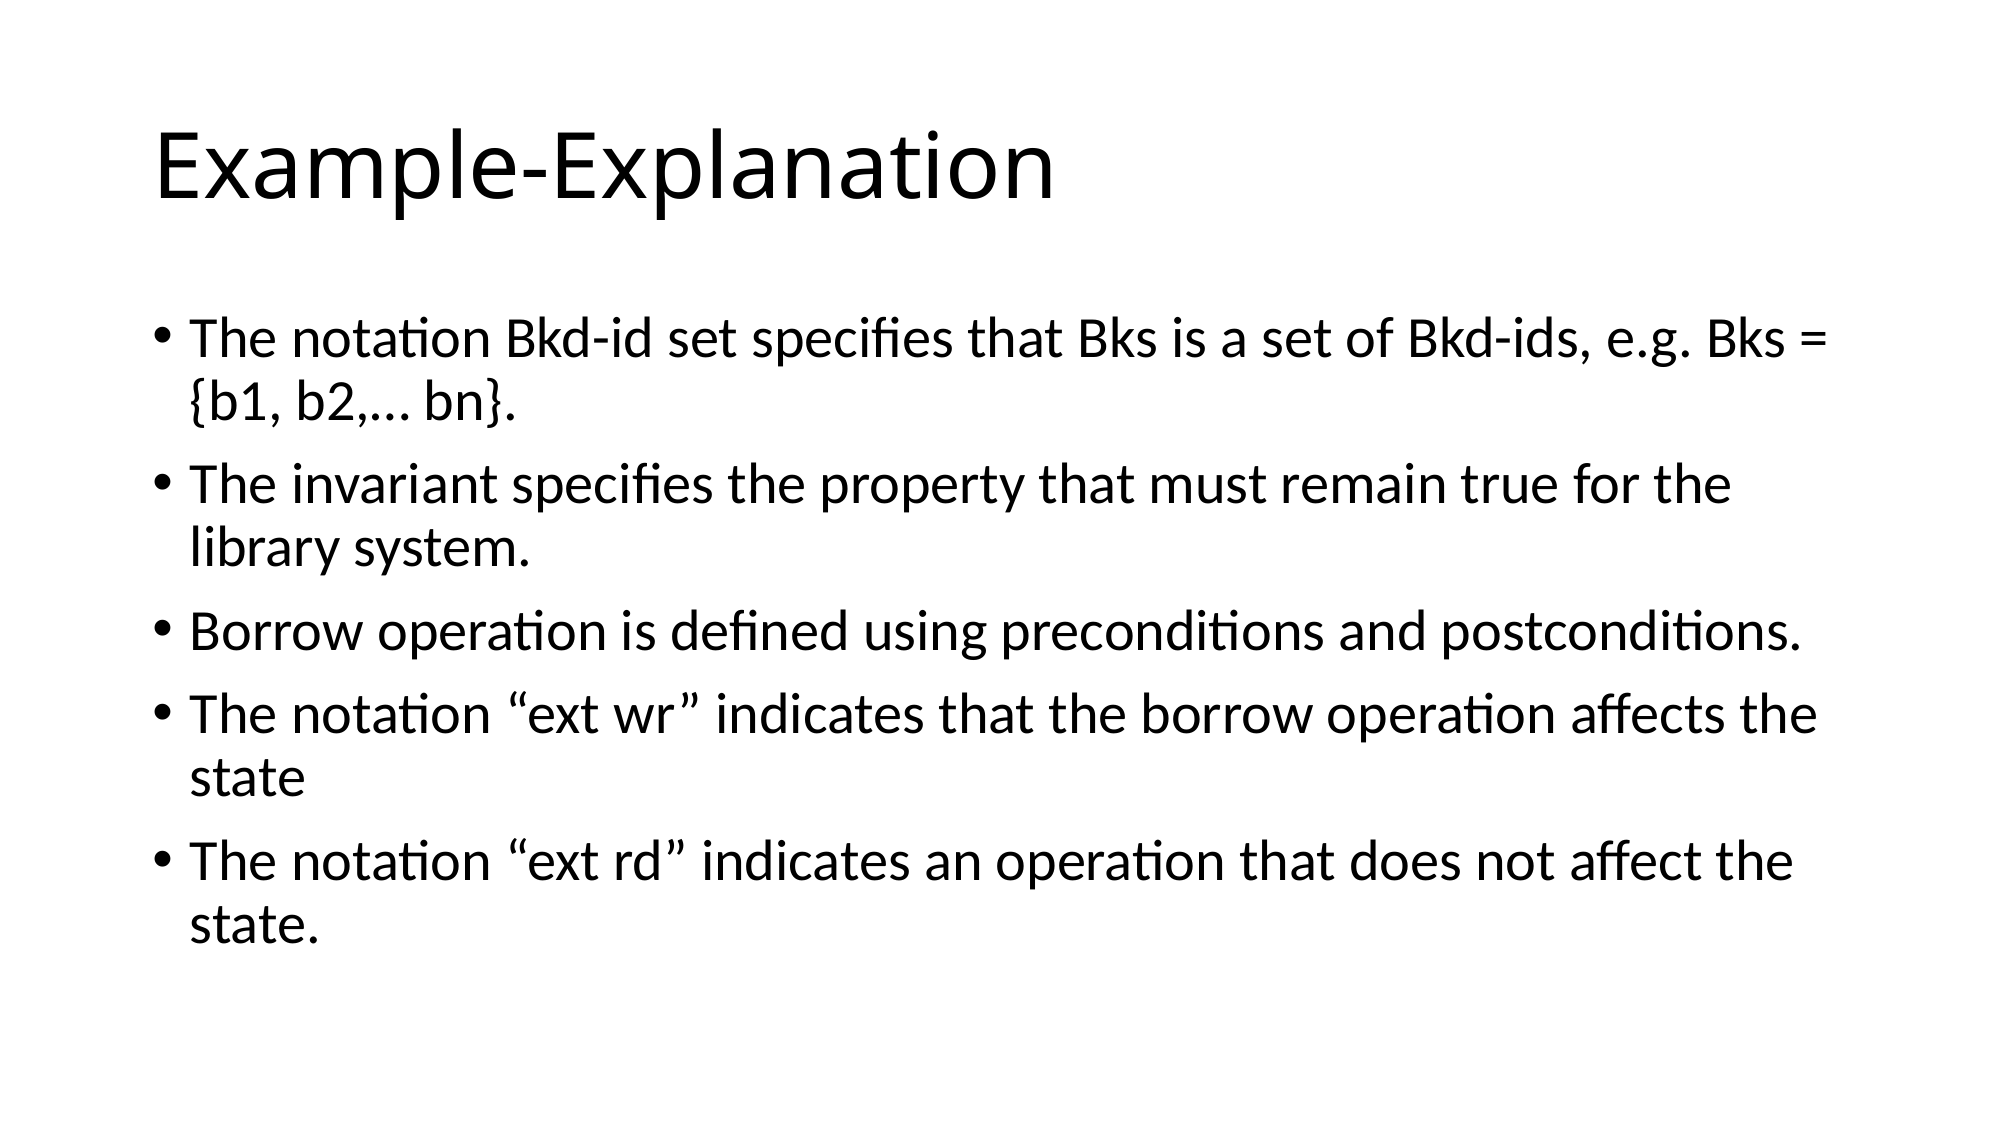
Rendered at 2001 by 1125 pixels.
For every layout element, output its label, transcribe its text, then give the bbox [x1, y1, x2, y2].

list The notation Bkd-id set specifies that Bks is a set of Bkd-ids, e.g. Bks = {b1, b2,… bn}. The invariant specifies the property that must remain true for the library system. Borrow operation is defined using preconditions and postconditions. The notation “ext wr” indicates that the borrow operation affects the state The notation “ext rd” indicates an operation that does not affect the state. [137, 299, 1863, 1014]
title Example-Explanation [137, 59, 1863, 278]
